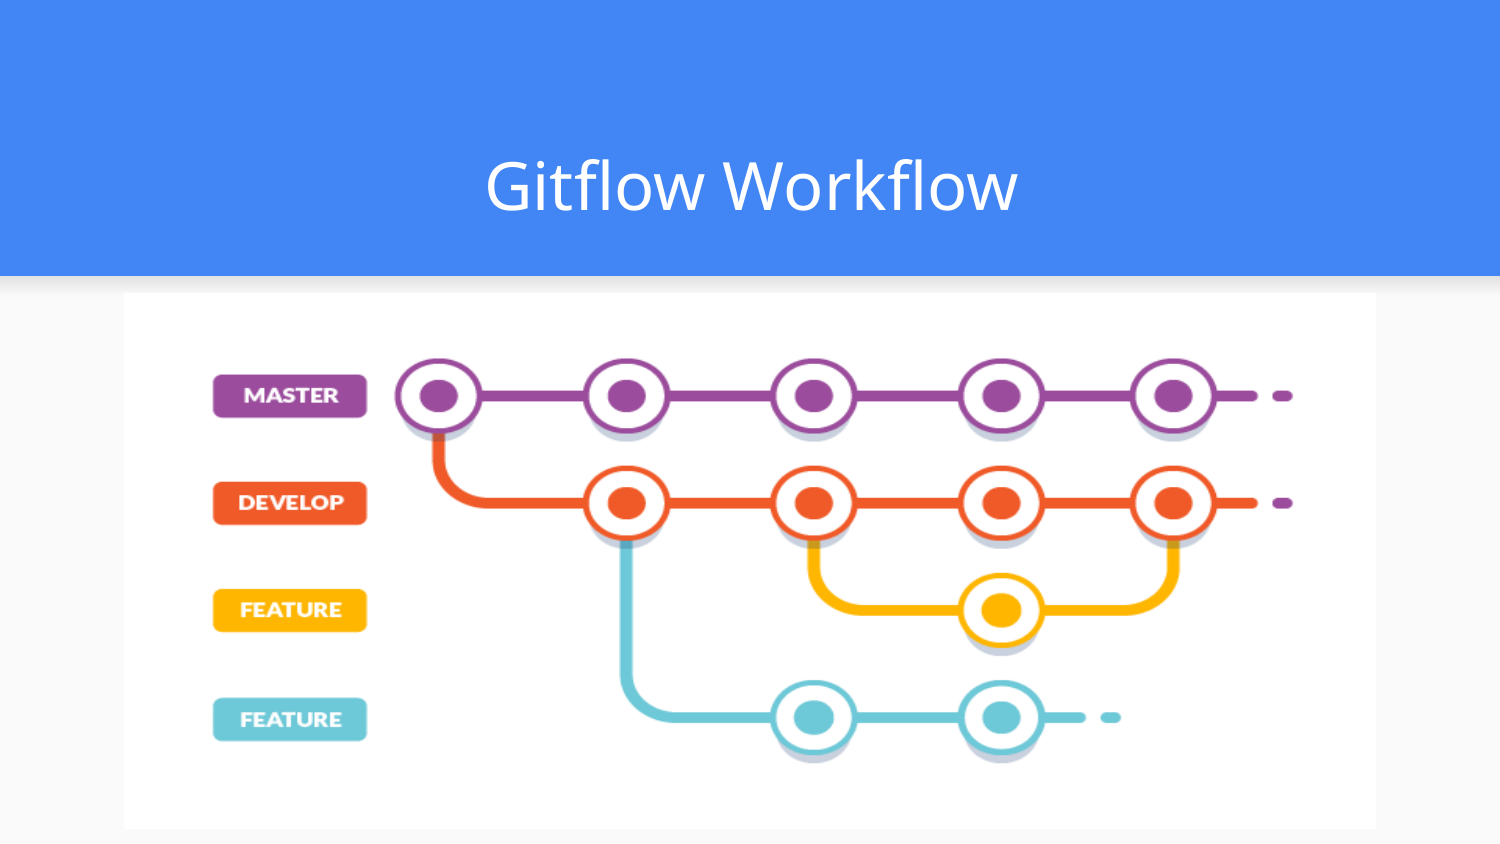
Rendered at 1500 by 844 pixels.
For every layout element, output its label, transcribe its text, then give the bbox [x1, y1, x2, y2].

picture [123, 292, 1376, 829]
title Gitflow Workflow [77, 121, 1427, 248]
